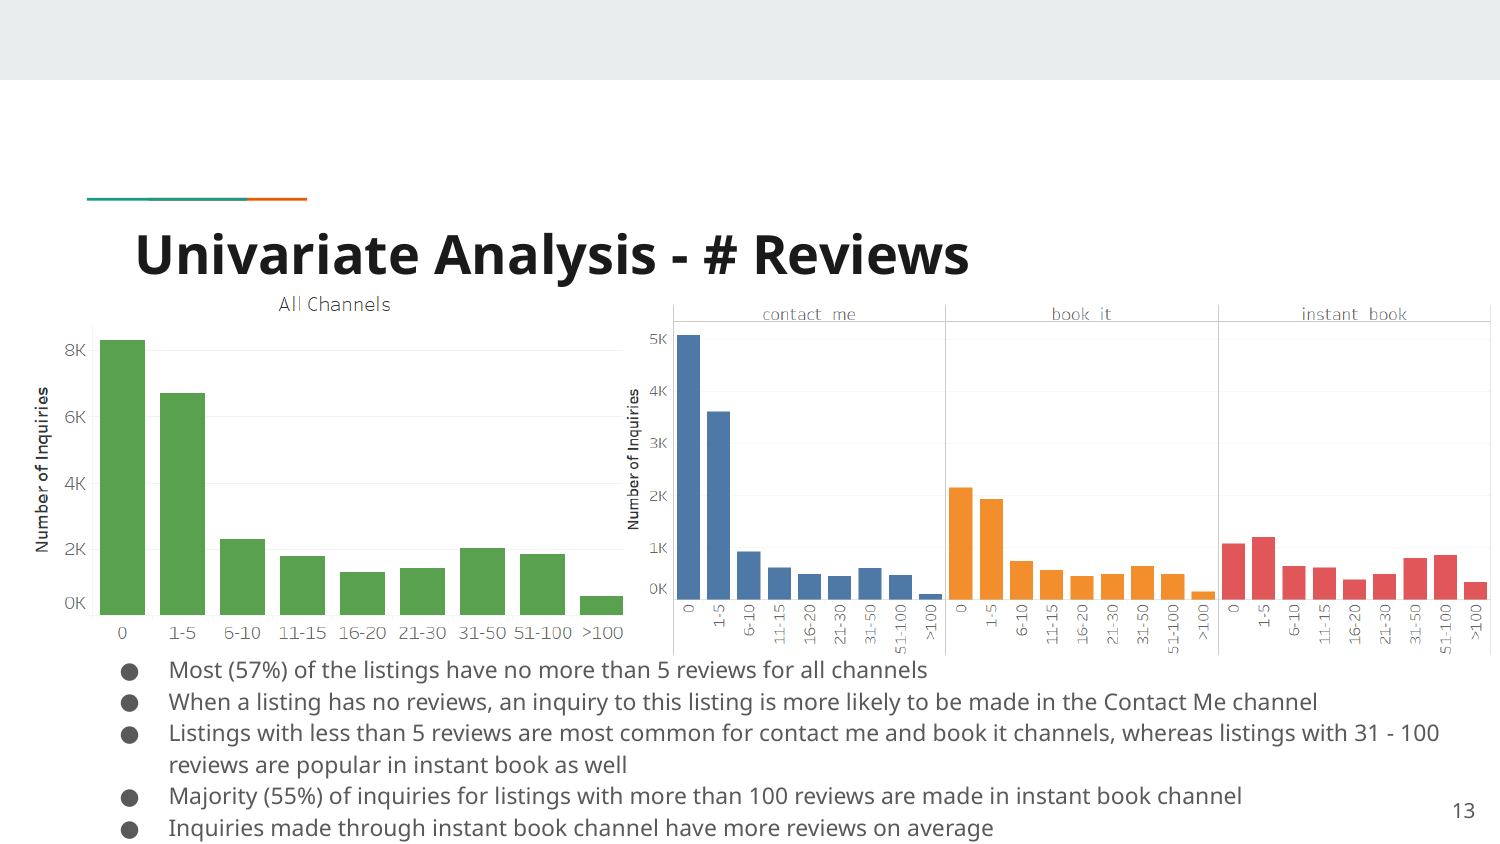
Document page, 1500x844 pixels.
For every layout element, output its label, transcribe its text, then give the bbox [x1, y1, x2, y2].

title Univariate Analysis - # Reviews [119, 205, 1381, 294]
picture [30, 292, 1494, 655]
slide_number ‹#› [1400, 779, 1491, 844]
list Most (57%) of the listings have no more than 5 reviews for all channels When a listing has no reviews, an inquiry to this listing is more likely to be made in the Contact Me channel Listings with less than 5 reviews are most common for contact me and book it channels, whereas listings with 31 - 100 reviews are popular in instant book as well Majority (55%) of inquiries for listings with more than 100 reviews are made in instant book channel Inquiries made through instant book channel have more reviews on average [78, 636, 1500, 762]
